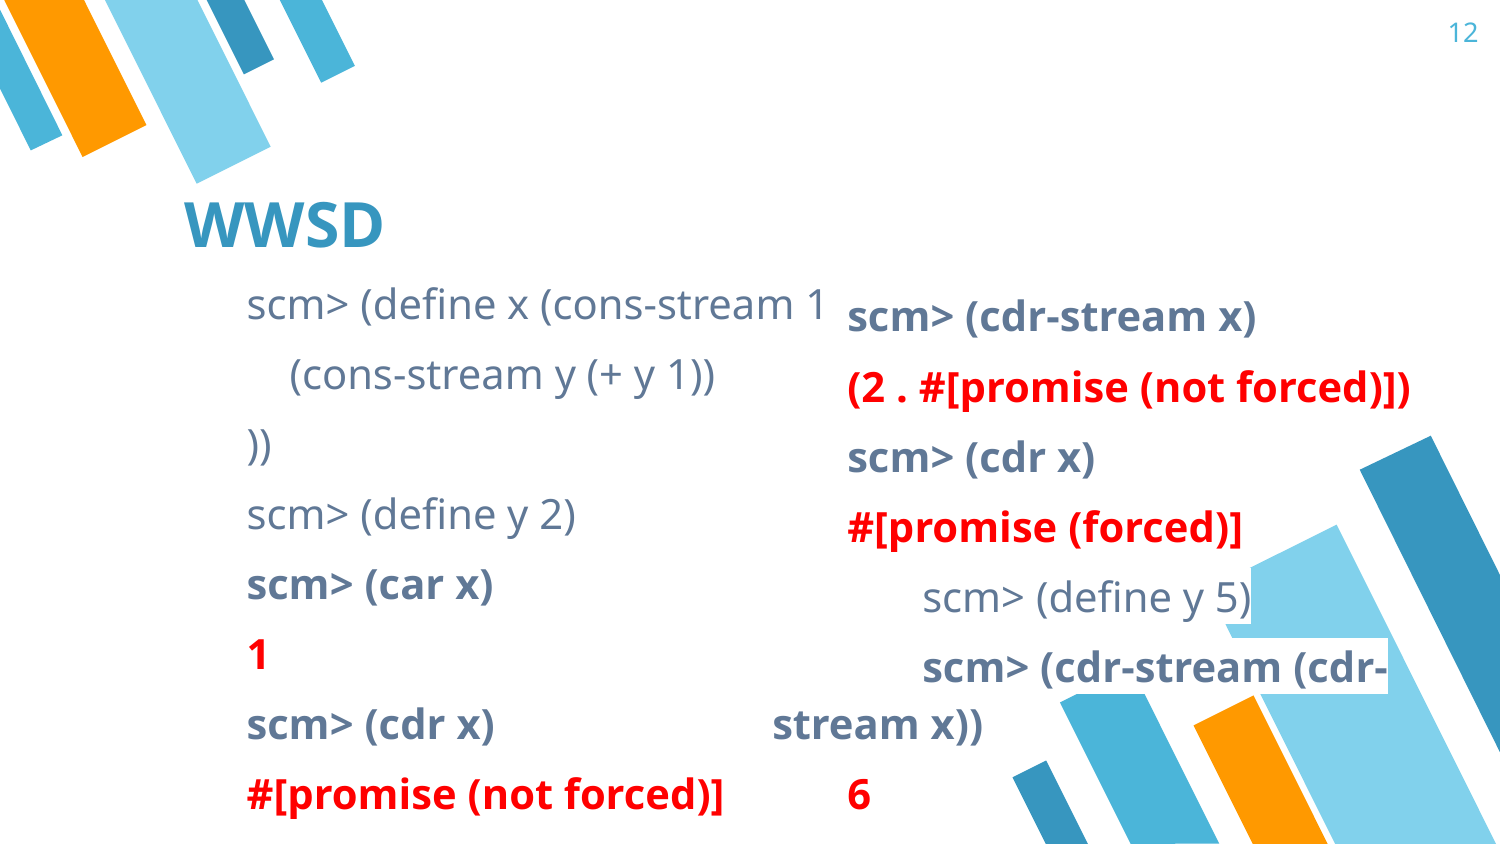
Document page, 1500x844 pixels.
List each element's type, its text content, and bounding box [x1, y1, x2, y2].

list scm> (cdr-stream x) (2 . #[promise (not forced)]) scm> (cdr x) #[promise (forced)] scm> (define y 5) scm> (cdr-stream (cdr-stream x)) 6 [757, 267, 1500, 771]
slide_number 12 [1403, 0, 1494, 65]
list scm> (define x (cons-stream 1 (cons-stream y (+ y 1)) )) scm> (define y 2) scm> (car x) 1 scm> (cdr x) #[promise (not forced)] [156, 255, 900, 758]
title WWSD [169, 163, 1351, 267]
